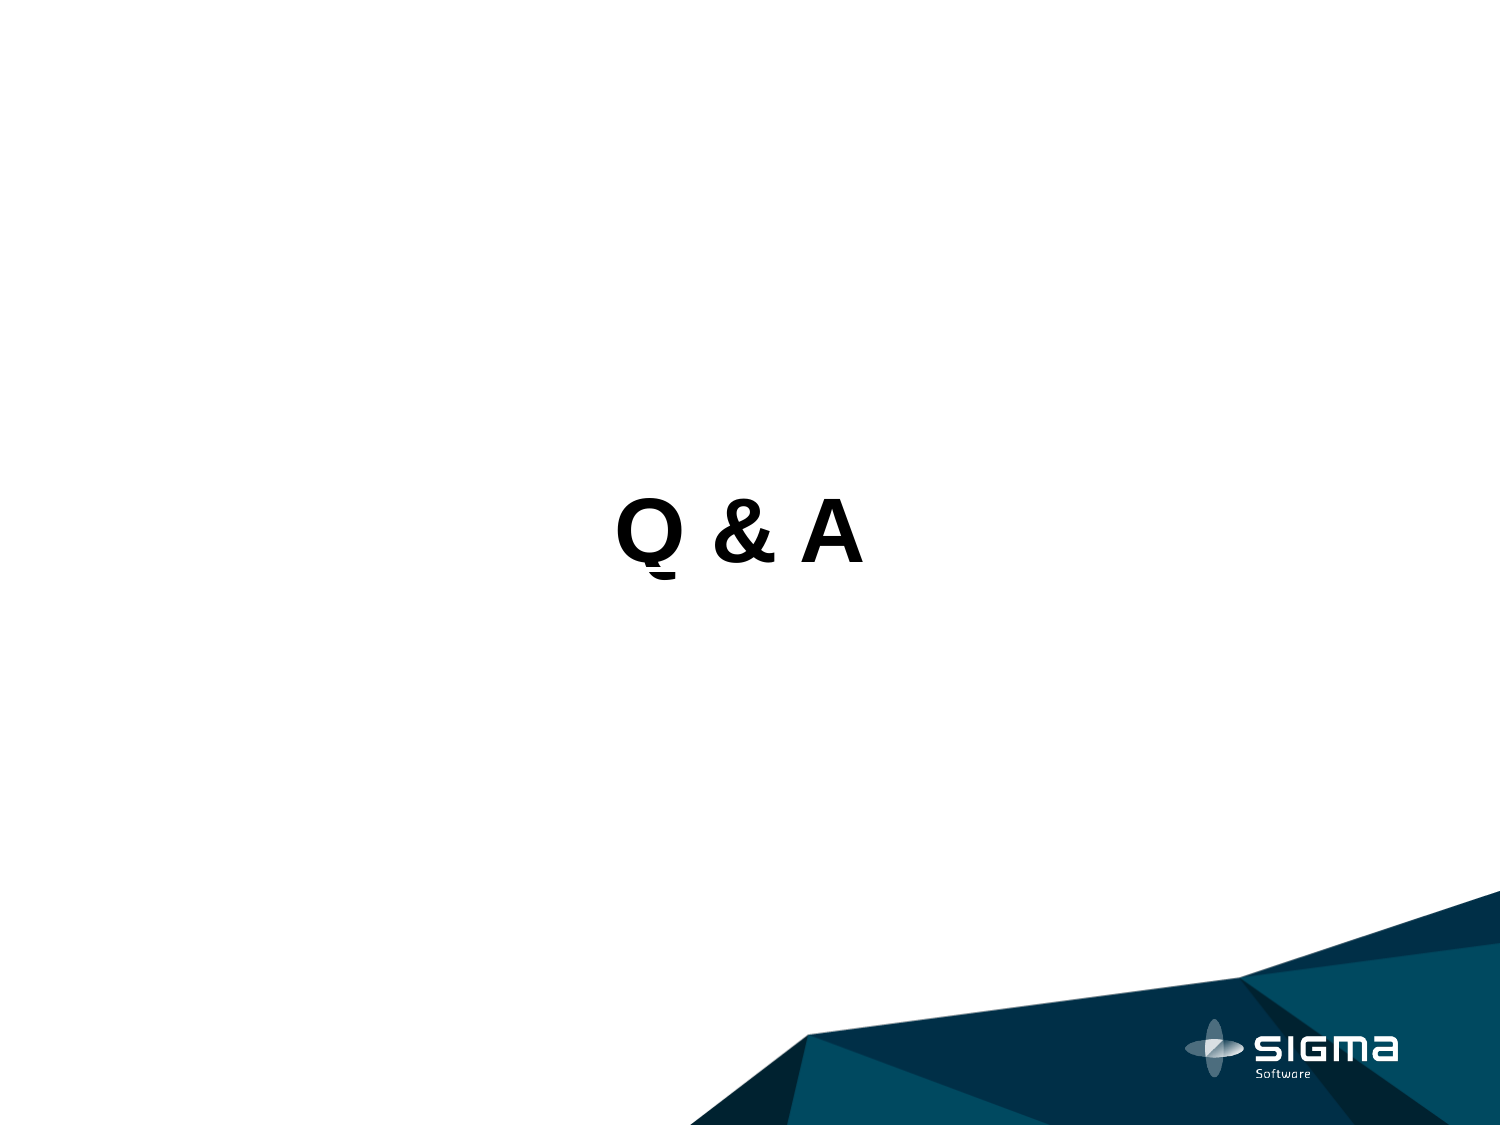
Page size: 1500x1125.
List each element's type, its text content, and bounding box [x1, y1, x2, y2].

picture [1373, 1037, 1397, 1061]
picture [690, 891, 1496, 1125]
picture [1250, 988, 1445, 1125]
text_box Q & A [614, 448, 882, 703]
picture [1255, 1037, 1281, 1061]
picture [1186, 1020, 1243, 1077]
